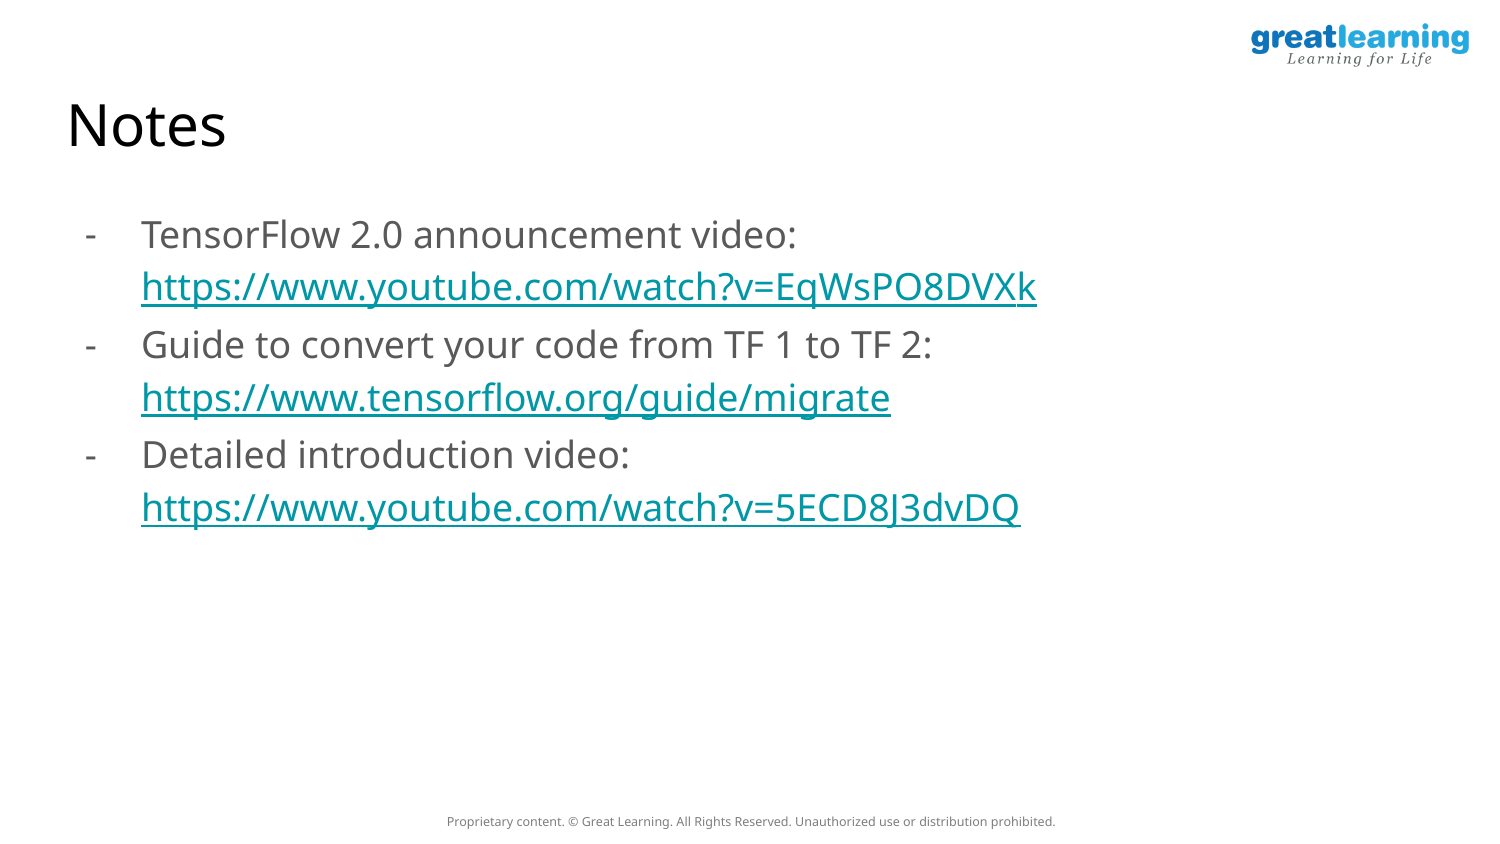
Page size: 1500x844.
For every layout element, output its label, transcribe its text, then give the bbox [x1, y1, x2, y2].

title Notes [51, 72, 1449, 167]
picture [1251, 23, 1469, 67]
list TensorFlow 2.0 announcement video: https://www.youtube.com/watch?v=EqWsPO8DVXk Guide to convert your code from TF 1 to TF 2: https://www.tensorflow.org/guide/migrate Detailed introduction video: https://www.youtube.com/watch?v=5ECD8J3dvDQ [51, 189, 1449, 750]
